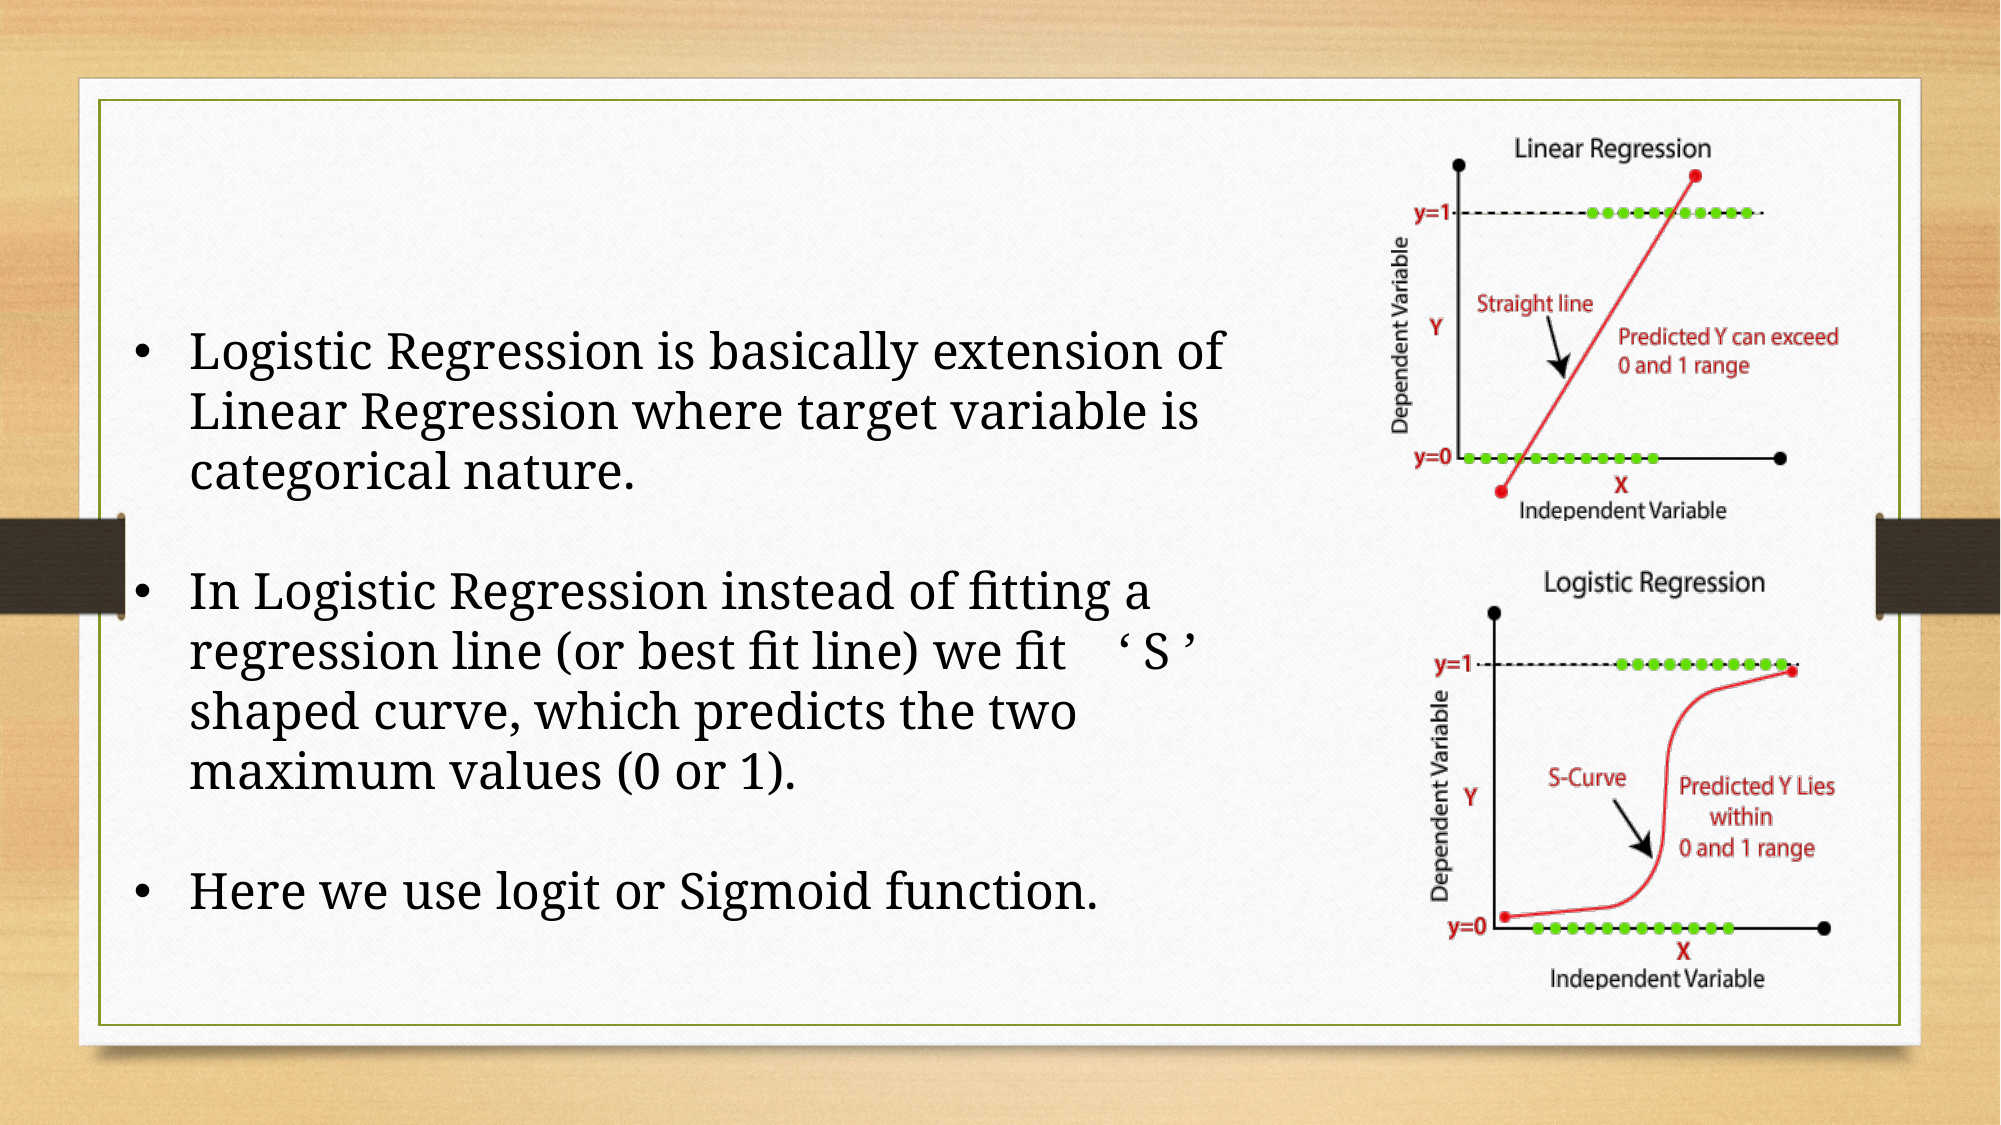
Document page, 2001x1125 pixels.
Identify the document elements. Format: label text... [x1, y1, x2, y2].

picture [0, 0, 2001, 1125]
text_box Logistic Regression is basically extension of Linear Regression where target variable is categorical nature. In Logistic Regression instead of fitting a regression line (or best fit line) we fit ‘ S ’ shaped curve, which predicts the two maximum values (0 or 1). Here we use logit or Sigmoid function. [119, 312, 1339, 988]
